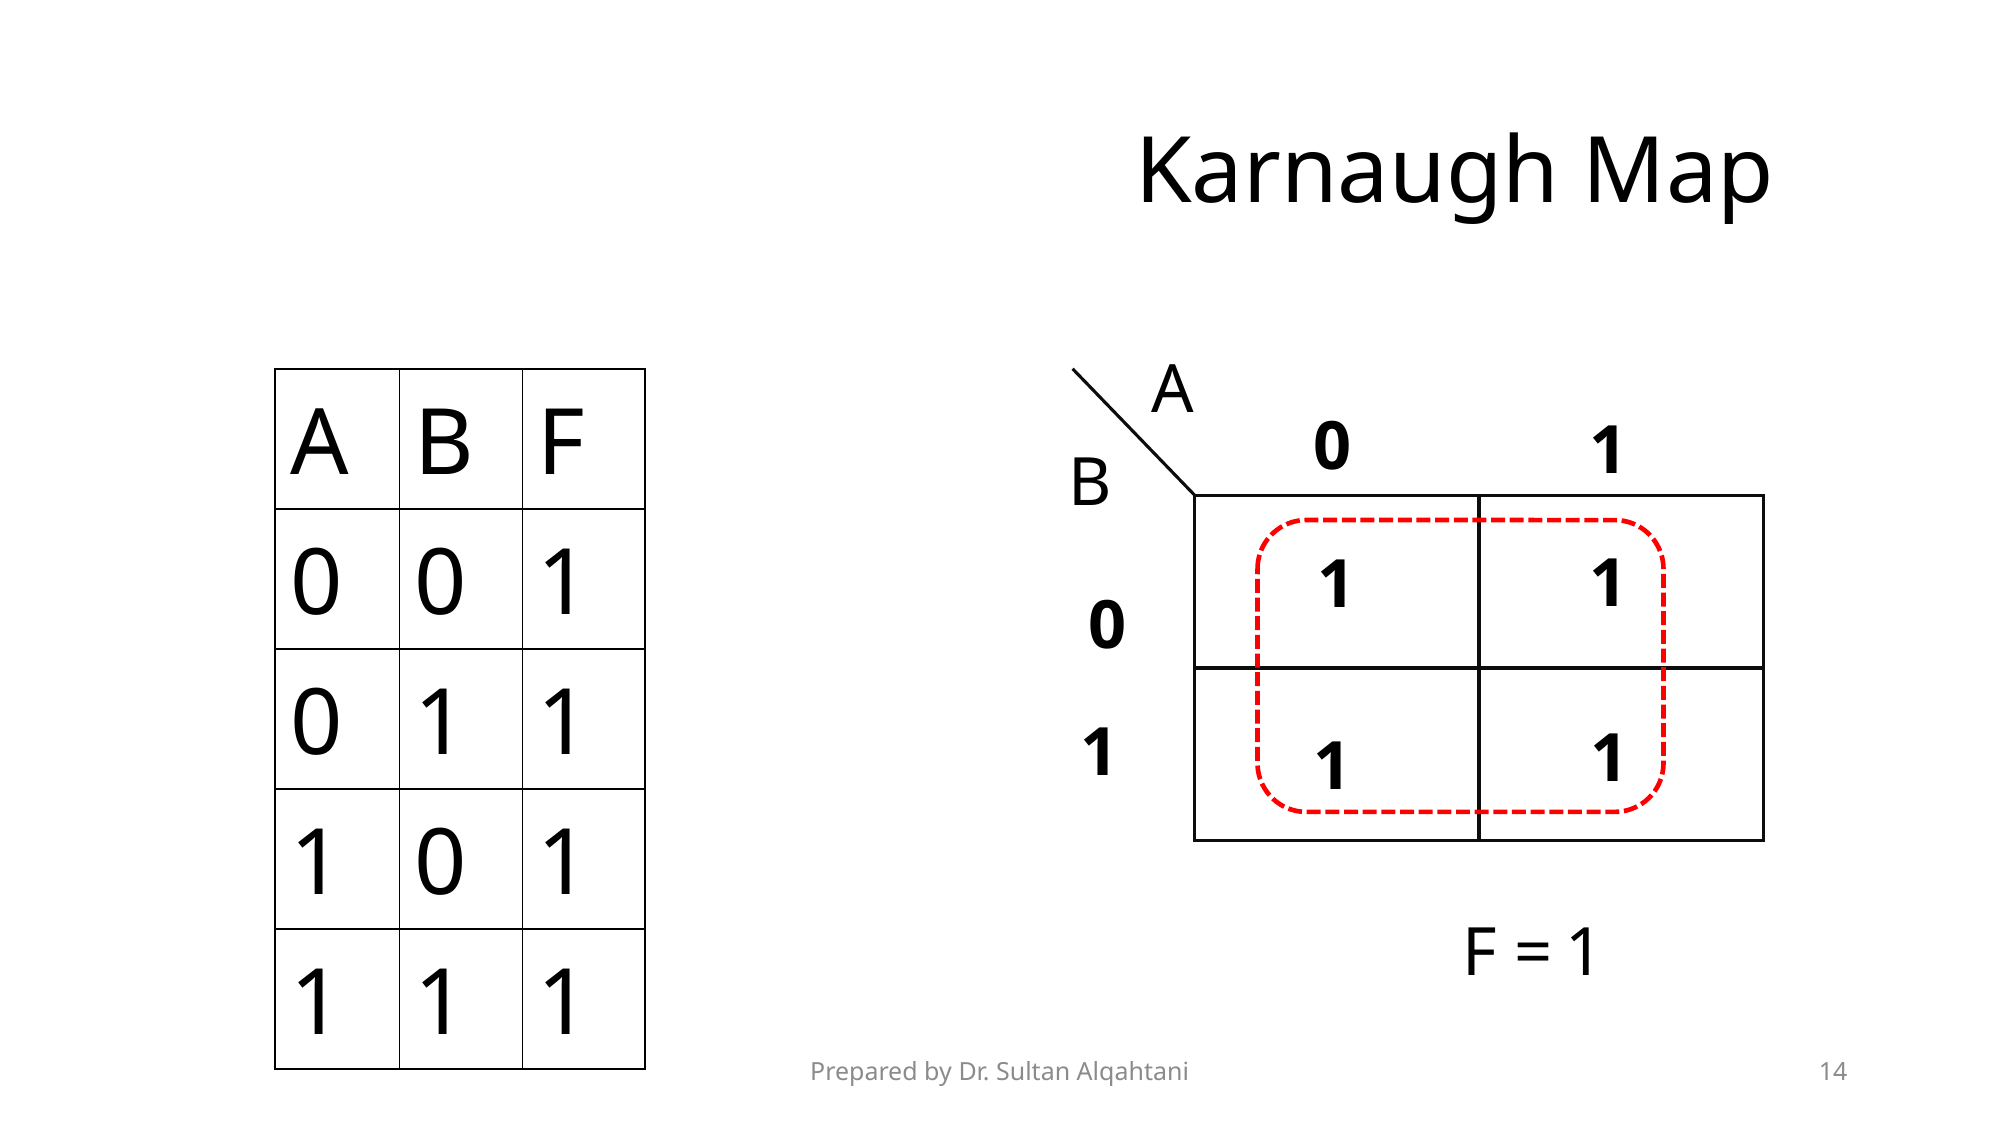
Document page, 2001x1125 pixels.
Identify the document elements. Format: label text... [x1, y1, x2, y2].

table_cell 0 [276, 510, 399, 648]
table_cell 1 [400, 650, 522, 788]
text_box Karnaugh Map [999, 63, 1790, 282]
text_box [1194, 494, 1764, 667]
text_box [1256, 669, 1479, 813]
table_cell 1 [523, 510, 644, 648]
table_cell 1 [523, 650, 644, 788]
text_box [1480, 519, 1665, 667]
table_header B [400, 370, 522, 508]
table_cell 1 [400, 930, 522, 1068]
text_box 1 [1574, 399, 1643, 495]
table_cell 0 [400, 790, 522, 928]
text_box [1480, 669, 1665, 813]
text_box B [1054, 431, 1128, 527]
table_header F [523, 370, 644, 508]
table_cell 1 [276, 790, 399, 928]
text_box [1194, 669, 1764, 842]
table_cell 0 [276, 650, 399, 788]
text_box 1 [1066, 701, 1135, 797]
text_box [1256, 519, 1479, 667]
text_box 0 [1074, 574, 1143, 670]
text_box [1072, 368, 1195, 496]
text_box A [1137, 338, 1210, 434]
text_box F = [1447, 901, 1550, 997]
table_header A [276, 370, 399, 508]
table_cell 1 [523, 790, 644, 928]
table_cell 1 [523, 930, 644, 1068]
footer Prepared by Dr. Sultan Alqahtani [662, 1042, 1338, 1103]
text_box 0 [1298, 395, 1367, 490]
table_cell 1 [276, 930, 399, 1068]
slide_number 14 [1412, 1042, 1863, 1103]
table_cell 0 [400, 510, 522, 648]
text_box 1 [1550, 901, 1618, 997]
